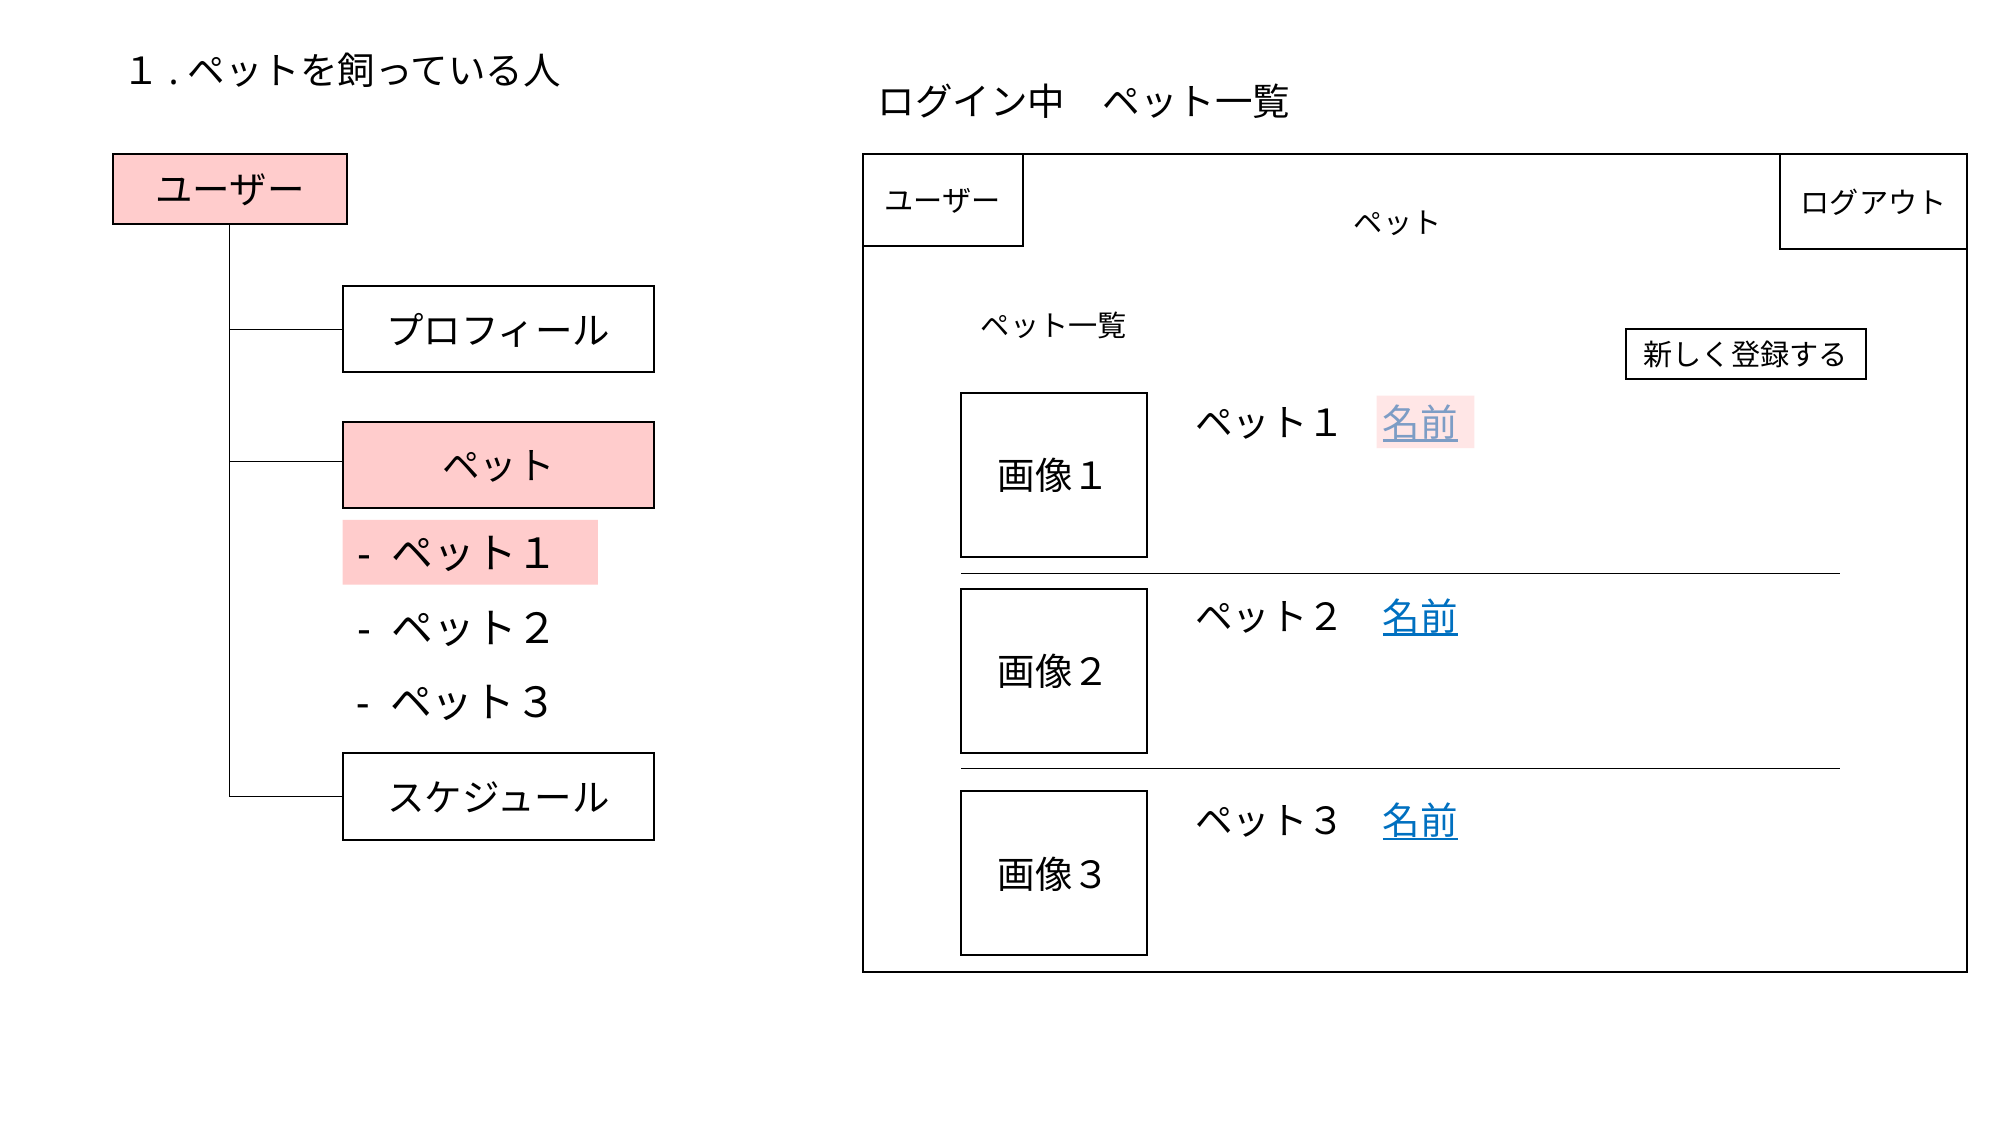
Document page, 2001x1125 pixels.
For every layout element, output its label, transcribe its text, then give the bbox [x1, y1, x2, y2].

text_box 画像２ [960, 588, 1148, 754]
text_box ユーザー [112, 153, 348, 225]
text_box [862, 247, 1968, 973]
text_box ペット１ 名前 [1180, 391, 1655, 541]
text_box ユーザー [862, 153, 1024, 247]
text_box 新しく登録する [1625, 328, 1867, 380]
text_box 画像１ [960, 392, 1148, 558]
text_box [0, 453, 573, 567]
text_box ログアウト [1779, 153, 1968, 250]
text_box １.ペットを飼っている人 [107, 40, 576, 100]
text_box ペット３ 名前 [1180, 789, 1655, 940]
text_box 画像３ [960, 790, 1148, 956]
text_box - ペット１ [342, 519, 598, 585]
text_box [1376, 395, 1476, 449]
text_box スケジュール [342, 752, 655, 841]
text_box - ペット３ [341, 668, 597, 734]
text_box ペット [944, 189, 1851, 255]
text_box [1024, 153, 1779, 189]
text_box - ペット２ [342, 594, 598, 659]
text_box ペット２ 名前 [1180, 585, 1655, 736]
text_box ペット一覧 [960, 292, 1148, 357]
text_box プロフィール [342, 285, 655, 373]
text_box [233, 220, 339, 333]
text_box ログイン中 ペット一覧 [863, 70, 1516, 131]
text_box ペット [342, 421, 655, 509]
